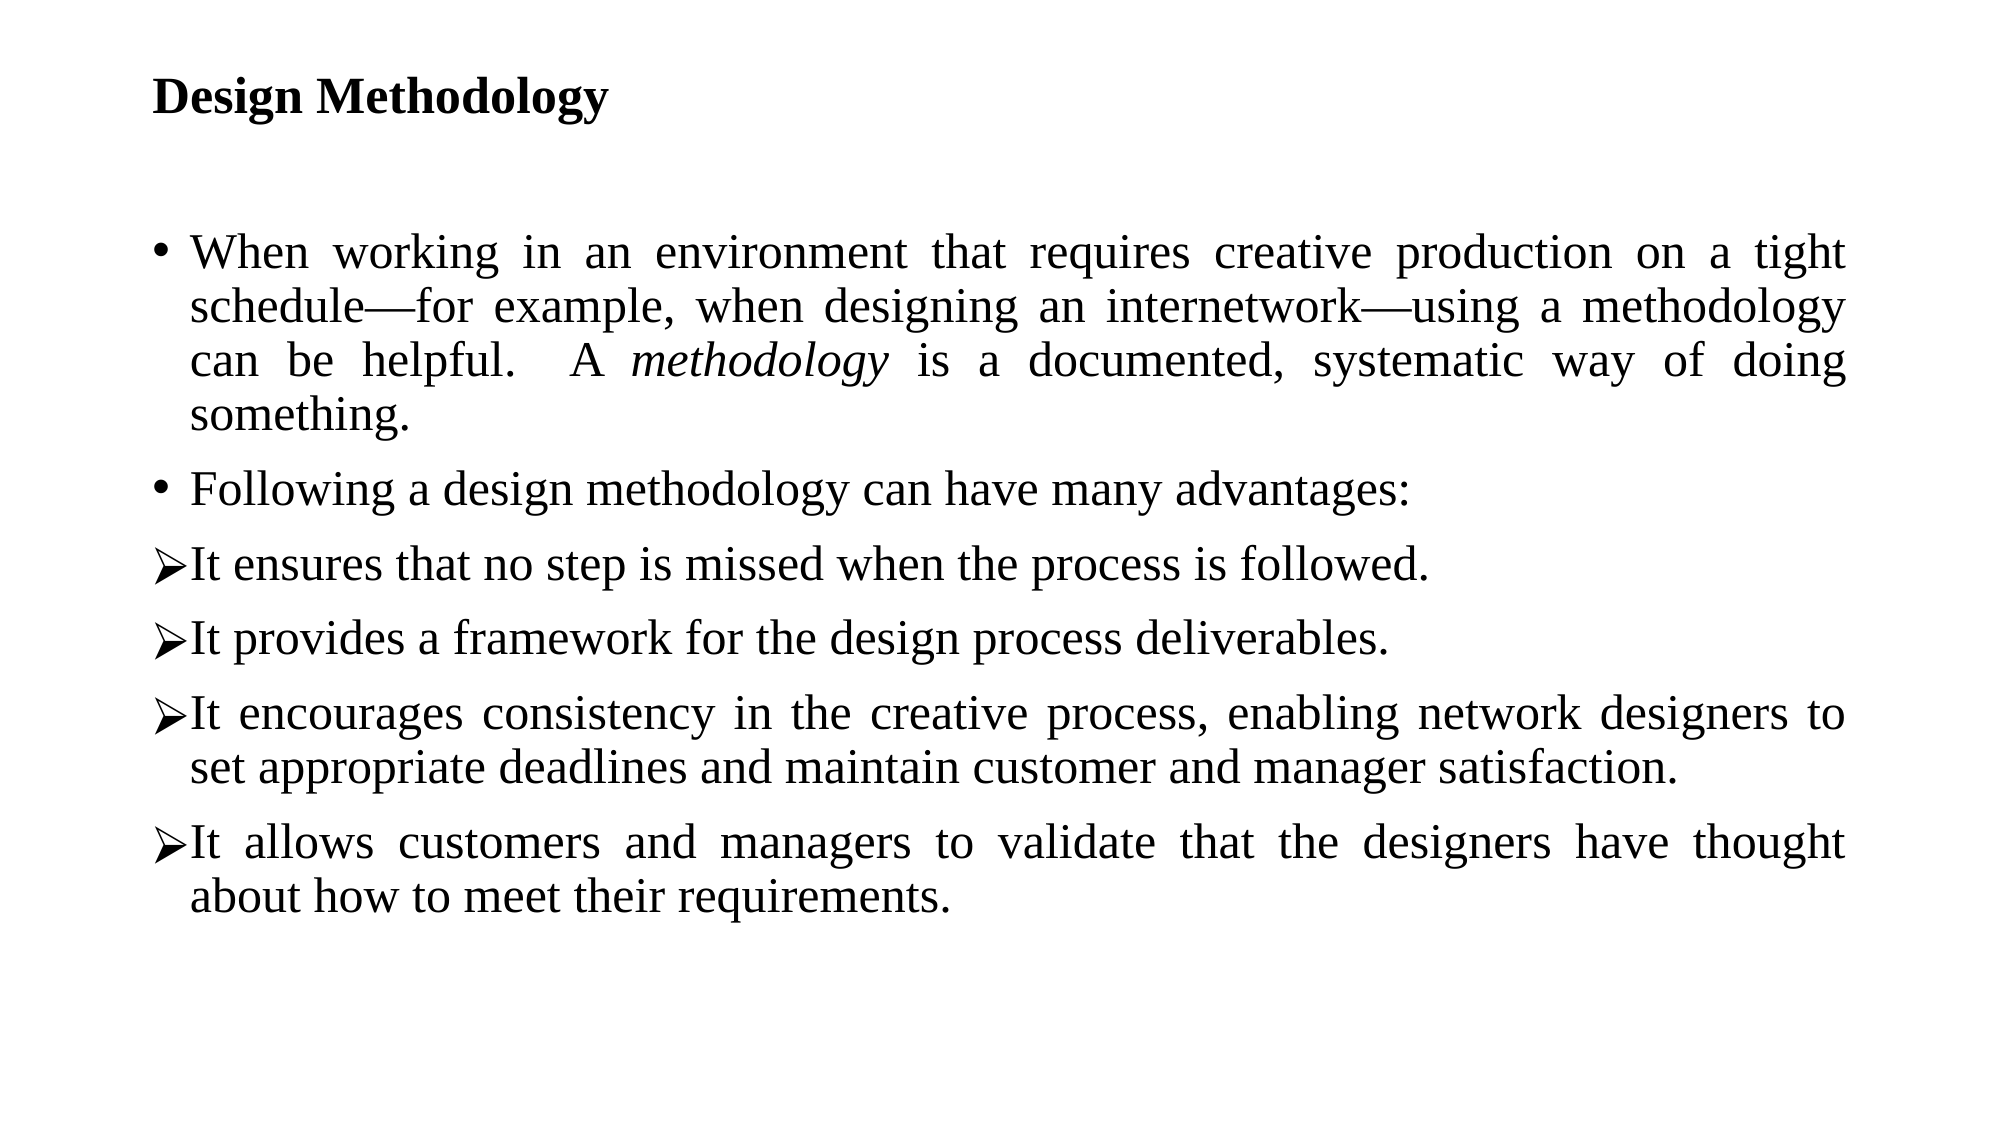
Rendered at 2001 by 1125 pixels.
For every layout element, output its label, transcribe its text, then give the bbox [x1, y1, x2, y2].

title Design Methodology [137, 59, 1863, 196]
list When working in an environment that requires creative production on a tight schedule—for example, when designing an internetwork—using a methodology can be helpful. A methodology is a documented, systematic way of doing something. Following a design methodology can have many advantages: It ensures that no step is missed when the process is followed. It provides a framework for the design process deliverables. It encourages consistency in the creative process, enabling network designers to set appropriate deadlines and maintain customer and manager satisfaction. It allows customers and managers to validate that the designers have thought about how to meet their requirements. [137, 218, 1863, 1125]
